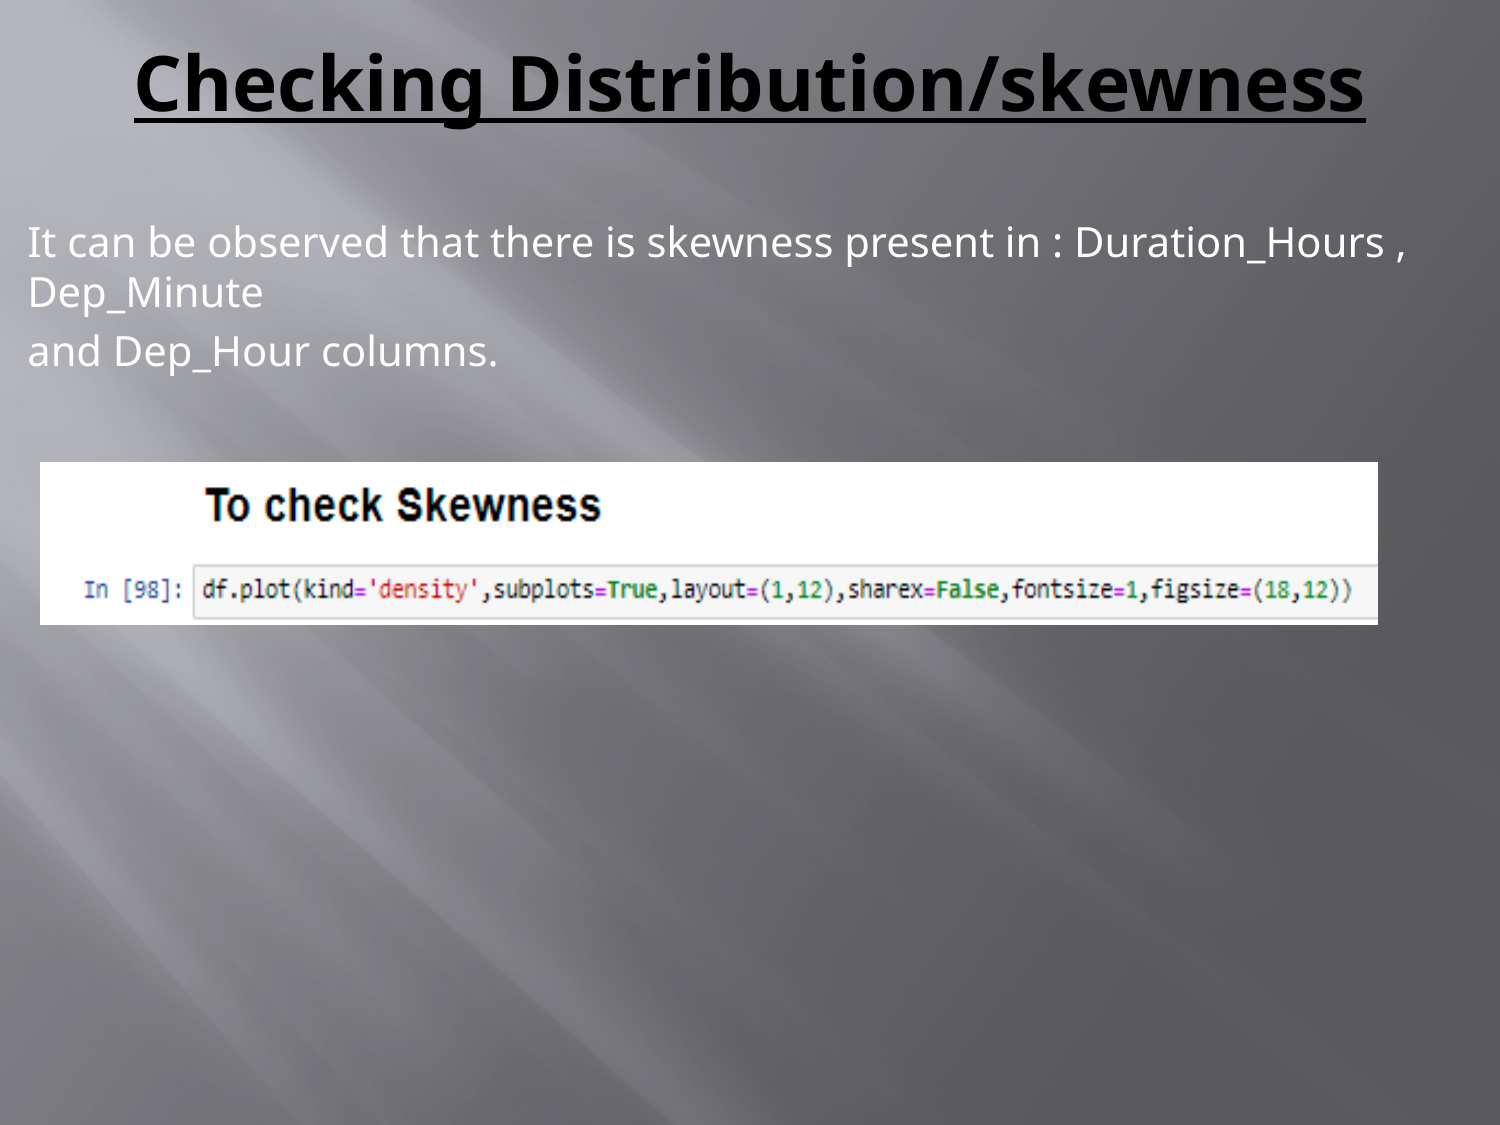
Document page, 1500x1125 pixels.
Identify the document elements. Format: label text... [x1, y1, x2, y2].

picture [39, 462, 1378, 626]
title Checking Distribution/skewness [75, 0, 1425, 149]
list It can be observed that there is skewness present in : Duration_Hours , Dep_Minute and Dep_Hour columns. [12, 149, 1475, 1100]
